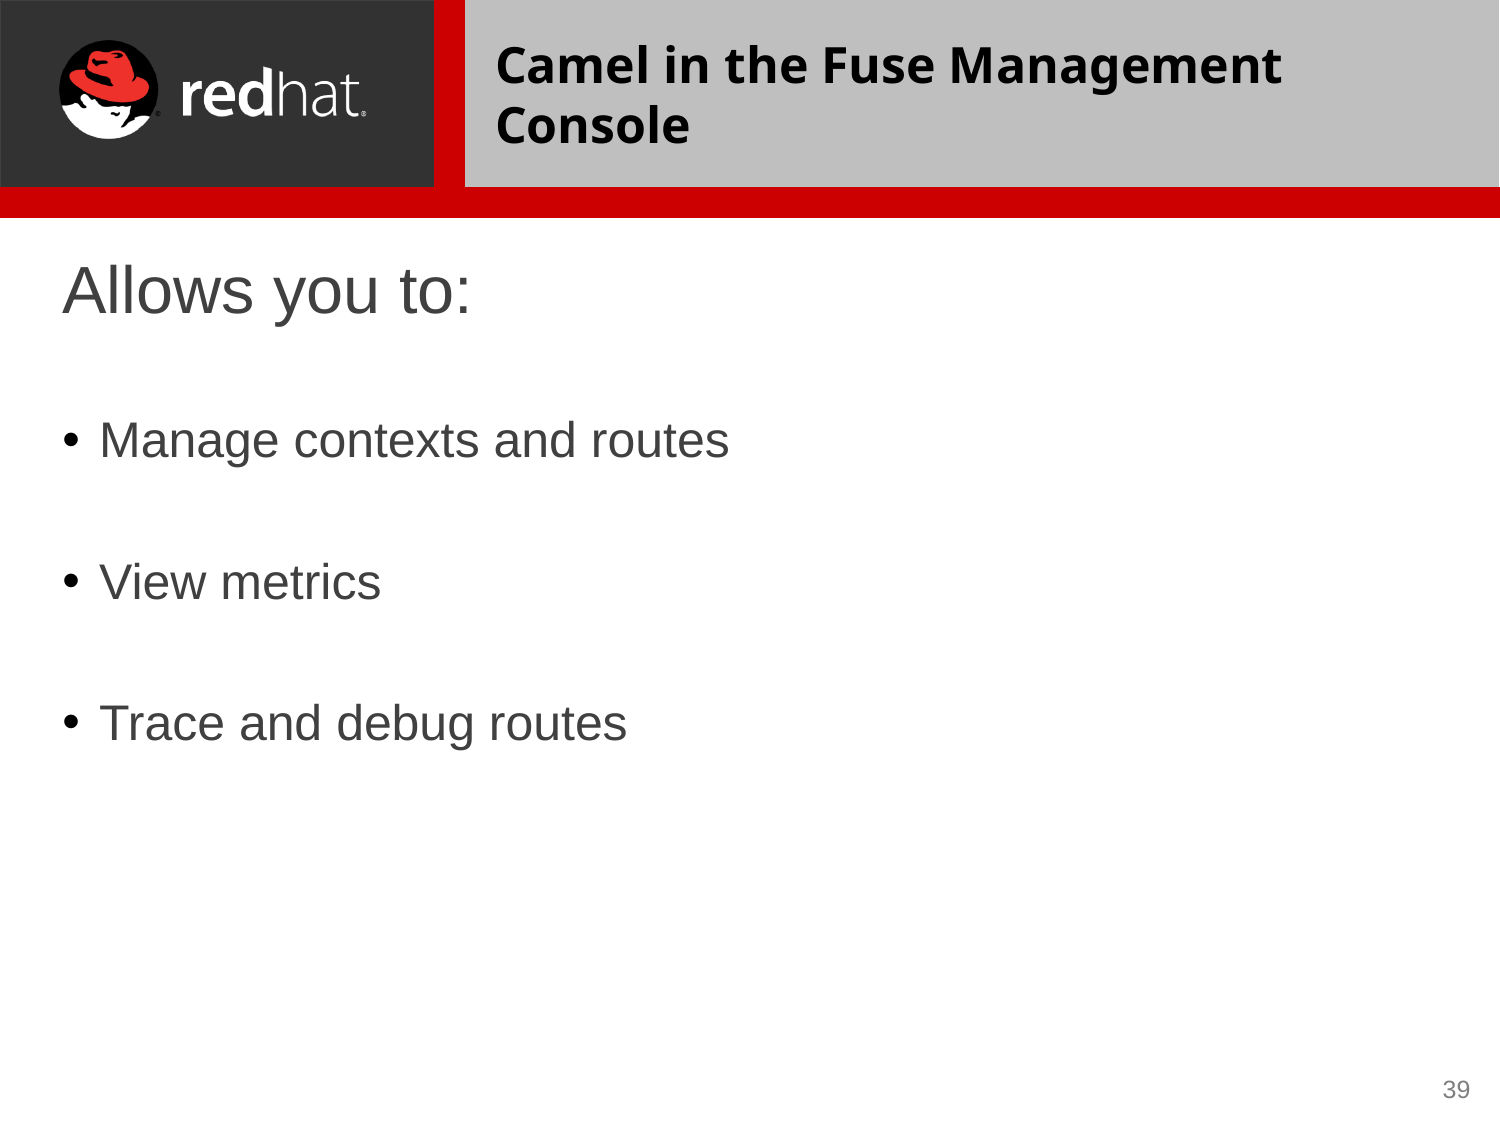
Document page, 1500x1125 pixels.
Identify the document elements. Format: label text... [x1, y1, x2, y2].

picture [37, 37, 388, 143]
title Camel in the Fuse Management Console [465, 0, 1500, 188]
slide_number 39 [1317, 1066, 1486, 1112]
list Allows you to: Manage contexts and routes View metrics Trace and debug routes [52, 247, 1447, 1045]
